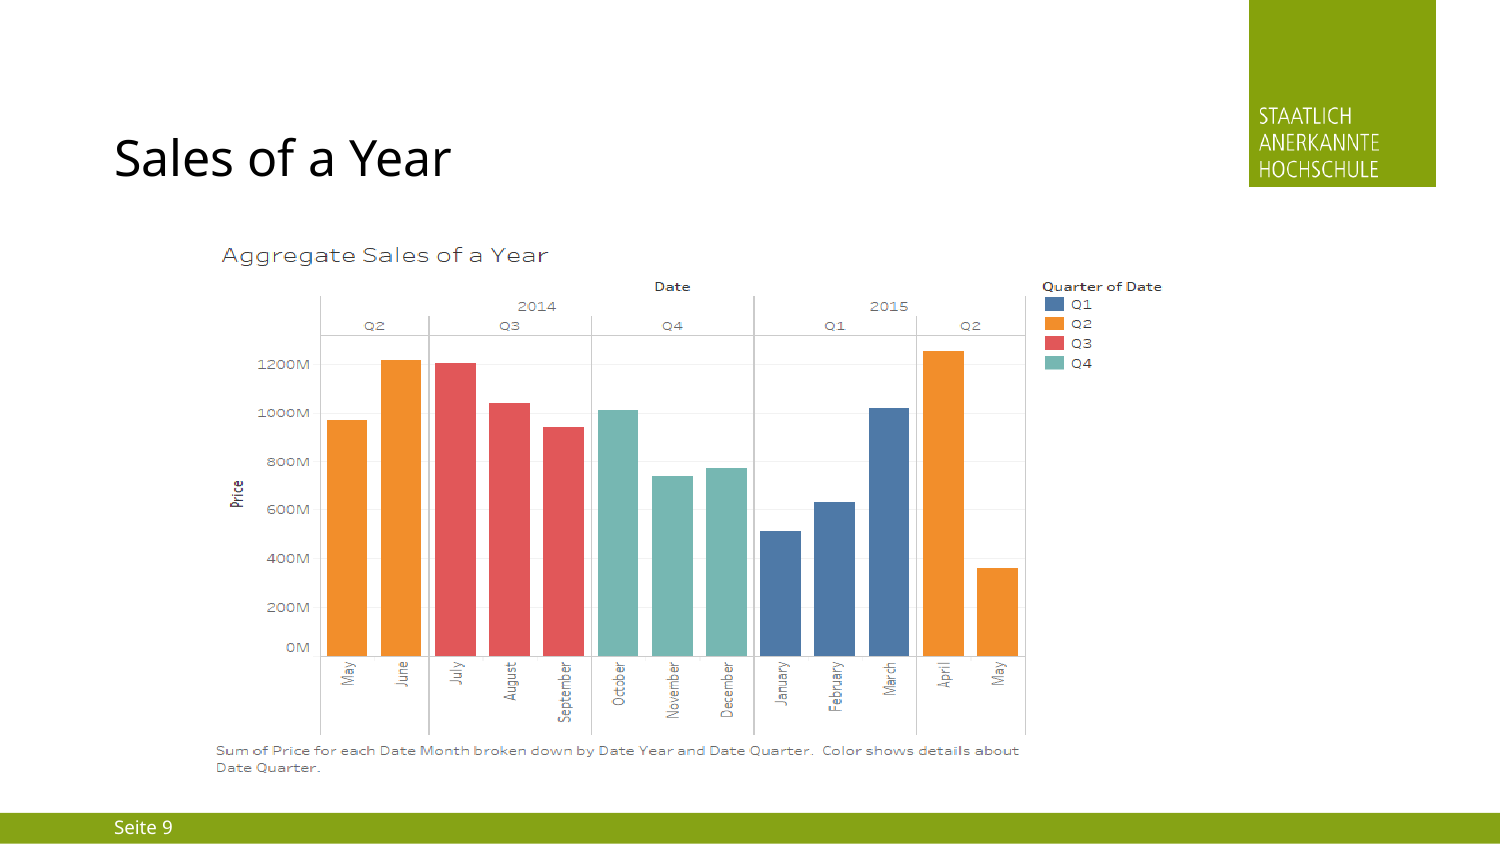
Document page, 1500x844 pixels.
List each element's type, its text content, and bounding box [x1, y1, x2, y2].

list Sales of a Year [99, 118, 1423, 199]
picture [1249, 0, 1436, 187]
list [216, 234, 1232, 777]
footer Seite 9 [99, 814, 407, 842]
